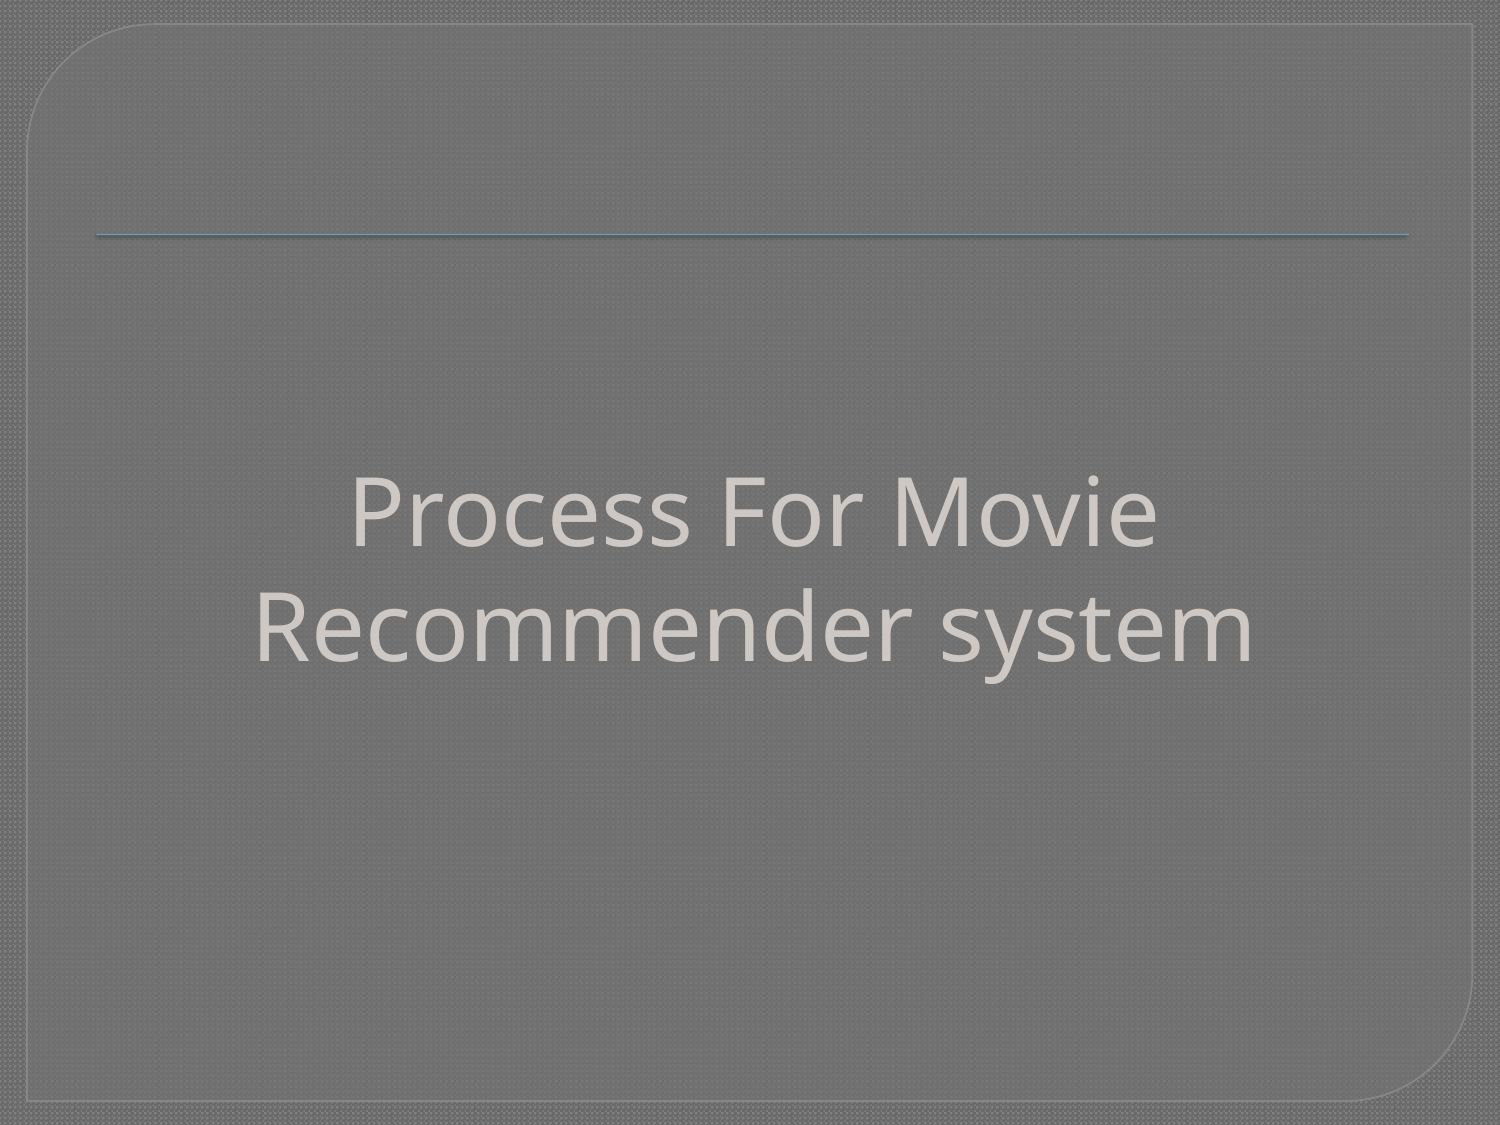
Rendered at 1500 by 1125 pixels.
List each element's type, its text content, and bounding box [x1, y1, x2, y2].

title Process For Movie Recommender system [75, 418, 1425, 688]
